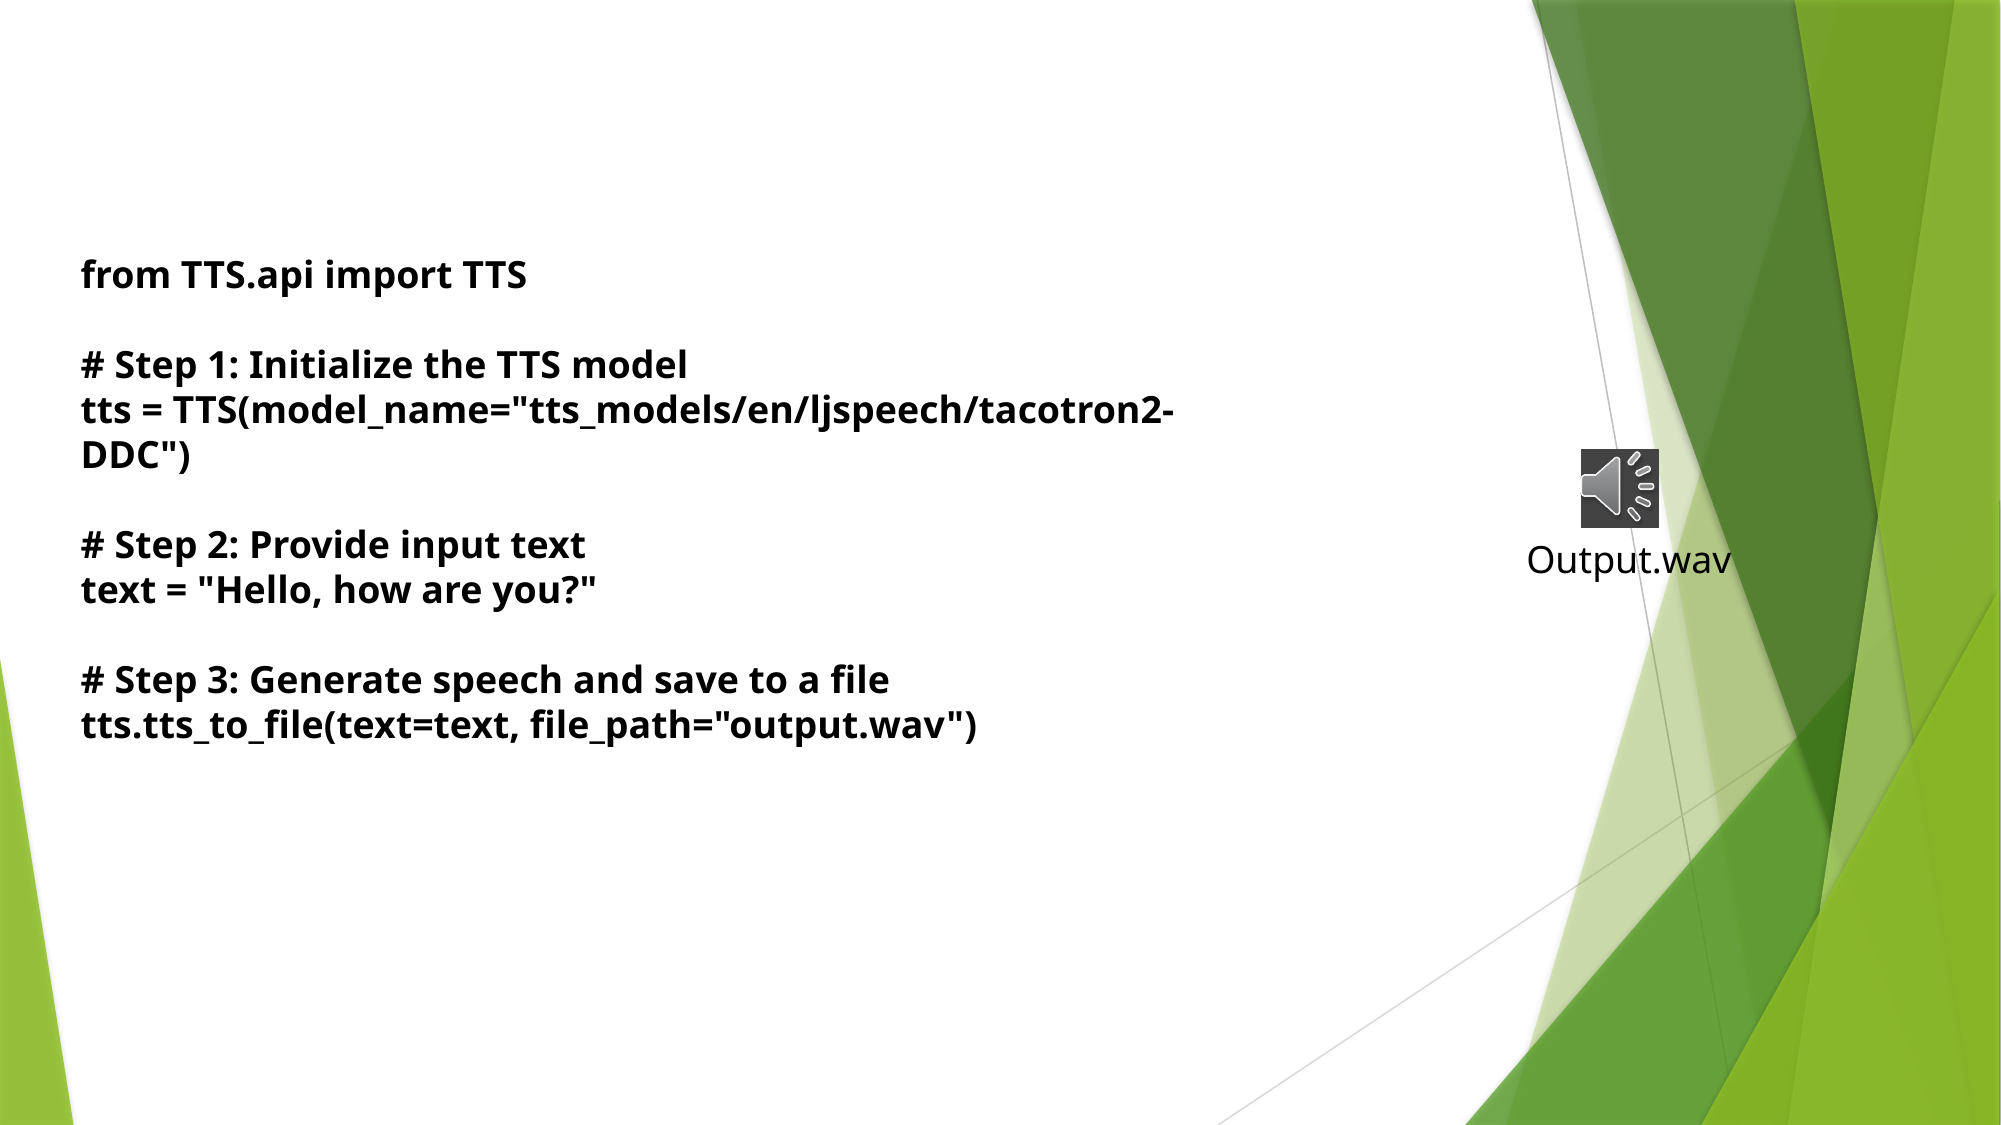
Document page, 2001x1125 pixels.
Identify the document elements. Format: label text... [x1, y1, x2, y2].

picture [1579, 447, 1661, 529]
text_box from TTS.api import TTS # Step 1: Initialize the TTS model tts = TTS(model_name="tts_models/en/ljspeech/tacotron2-DDC") # Step 2: Provide input text text = "Hello, how are you?" # Step 3: Generate speech and save to a file tts.tts_to_file(text=text, file_path="output.wav") [65, 243, 1245, 753]
text_box Output.wav [1511, 528, 1767, 589]
